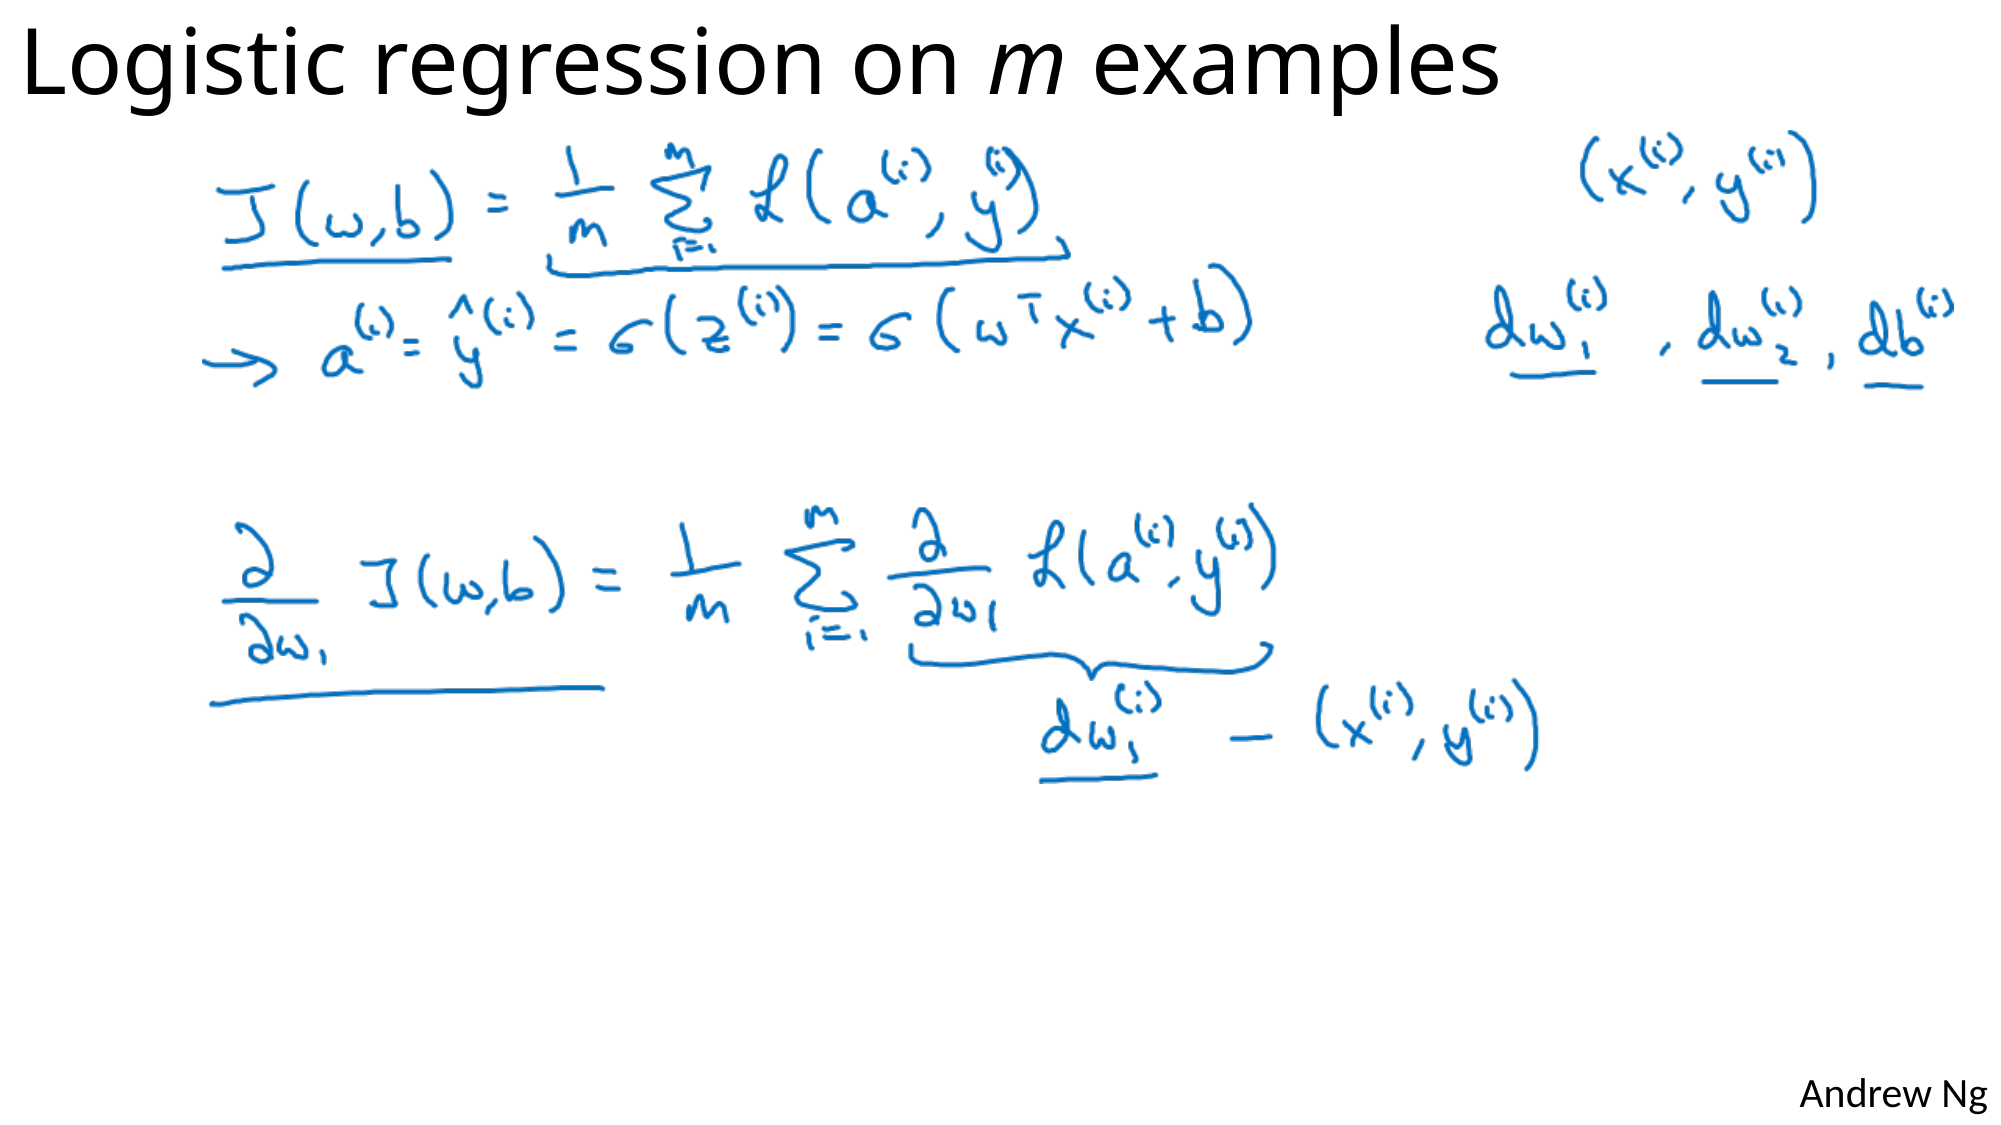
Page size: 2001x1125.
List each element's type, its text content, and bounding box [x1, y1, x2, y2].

text_box Logistic regression on m examples [4, 0, 1730, 174]
picture [202, 130, 1954, 785]
